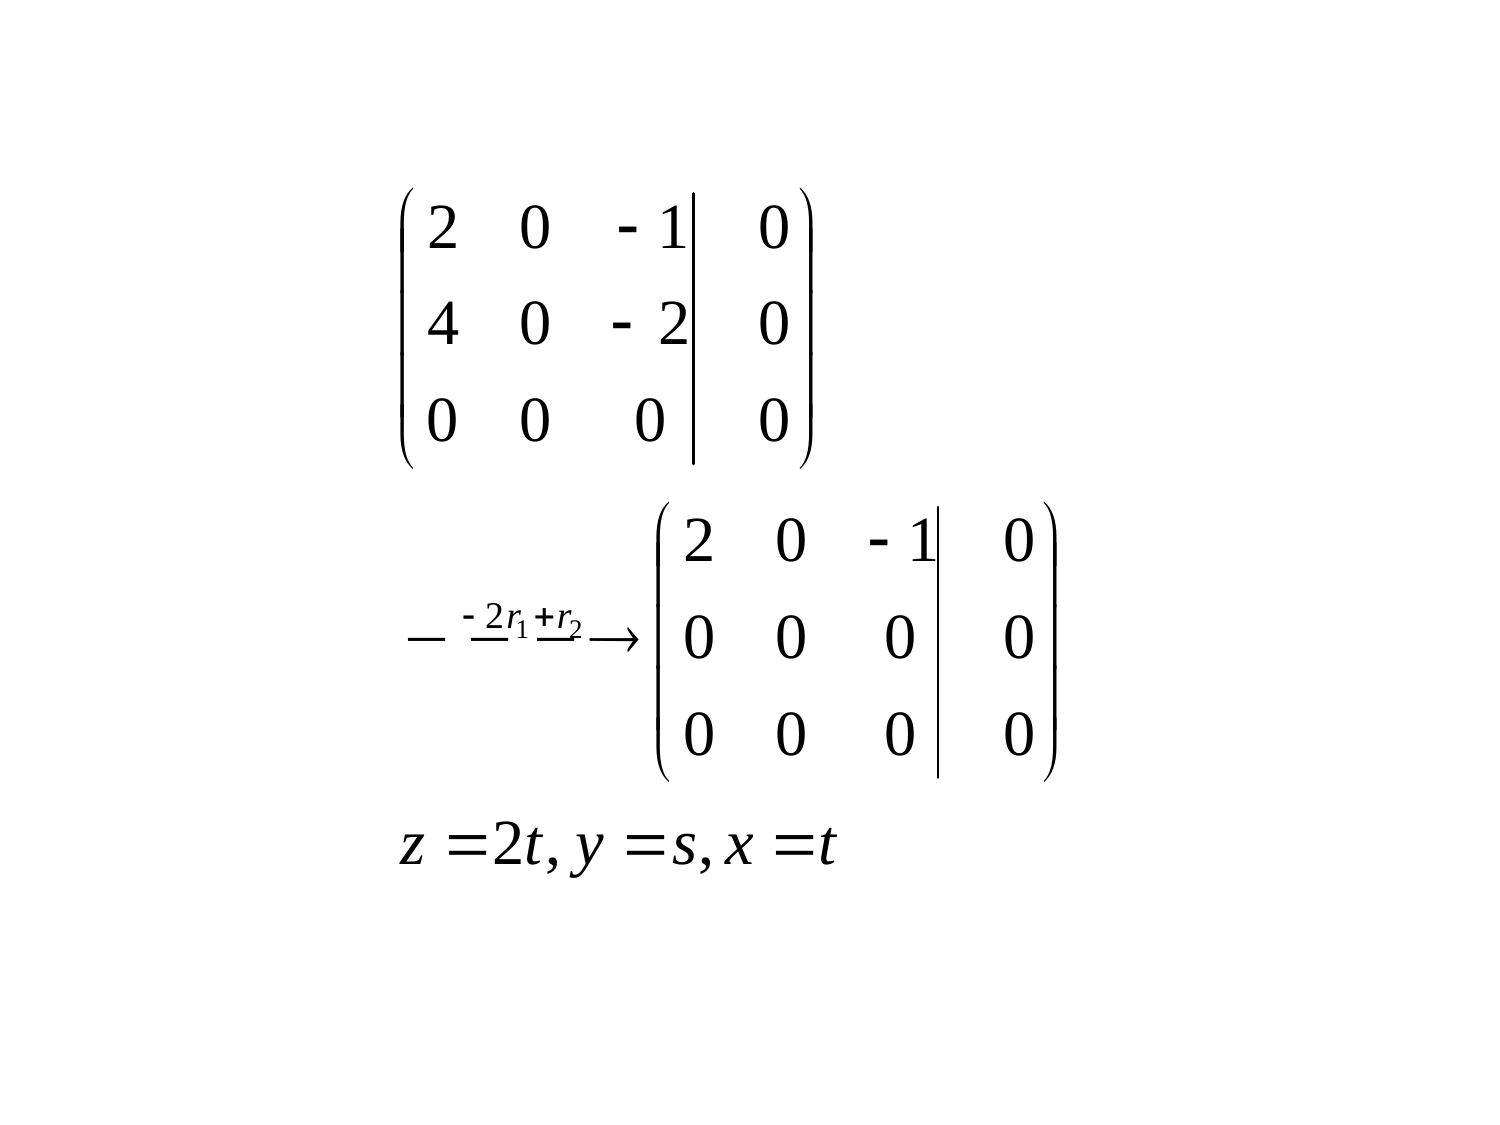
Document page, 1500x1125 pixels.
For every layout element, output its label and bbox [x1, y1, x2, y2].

text_box [387, 174, 1076, 890]
